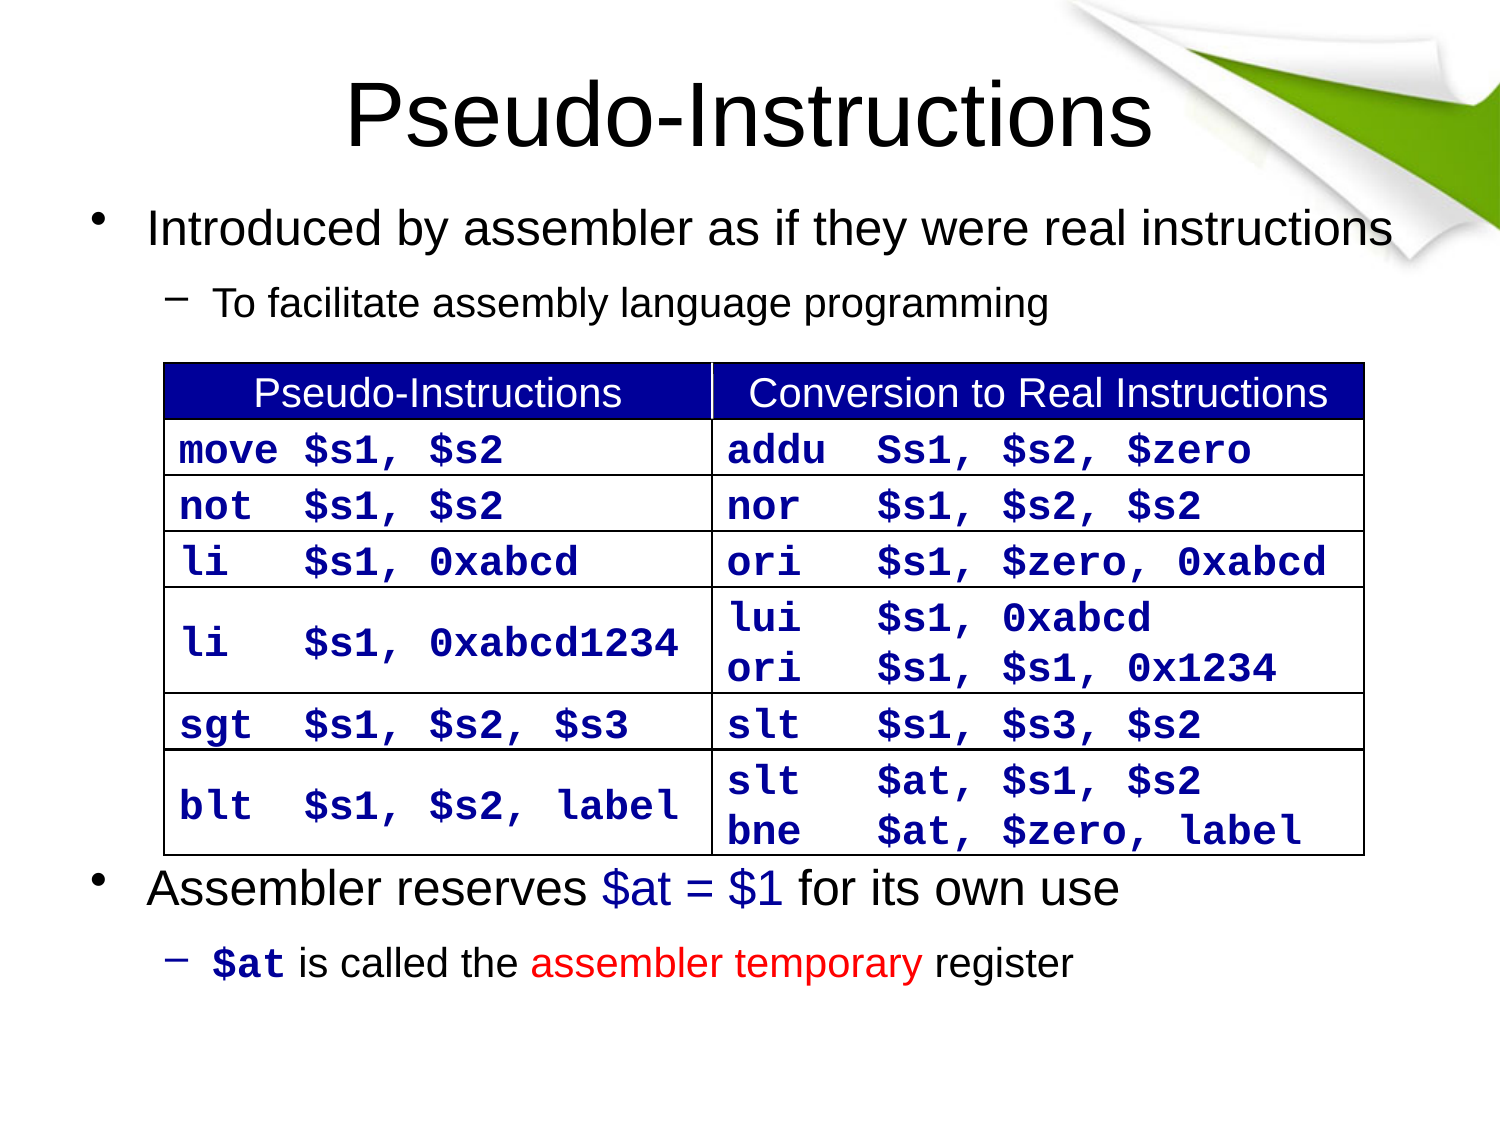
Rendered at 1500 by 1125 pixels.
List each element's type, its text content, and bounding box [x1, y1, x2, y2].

text_box blt $s1, $s2, label [163, 749, 712, 856]
text_box ori $s1, $zero, 0xabcd [712, 531, 1365, 586]
text_box Conversion to Real Instructions [713, 362, 1365, 419]
title Pseudo-Instructions [75, 45, 1425, 175]
text_box slt $at, $s1, $s2 bne $at, $zero, label [712, 749, 1365, 856]
list Introduced by assembler as if they were real instructions To facilitate assembly language programming Assembler reserves $at = $1 for its own use $at is called the assembler temporary register [75, 187, 1425, 1032]
text_box slt $s1, $s3, $s2 [712, 693, 1365, 749]
text_box sgt $s1, $s2, $s3 [163, 693, 712, 749]
text_box Pseudo-Instructions [163, 362, 712, 419]
text_box lui $s1, 0xabcd ori $s1, $s1, 0x1234 [712, 586, 1365, 693]
text_box li $s1, 0xabcd1234 [163, 586, 712, 693]
text_box nor $s1, $s2, $s2 [712, 475, 1365, 531]
text_box li $s1, 0xabcd [163, 531, 712, 586]
picture [0, 0, 1500, 1125]
text_box move $s1, $s2 [163, 419, 712, 475]
text_box addu Ss1, $s2, $zero [712, 419, 1365, 475]
text_box not $s1, $s2 [163, 475, 712, 531]
